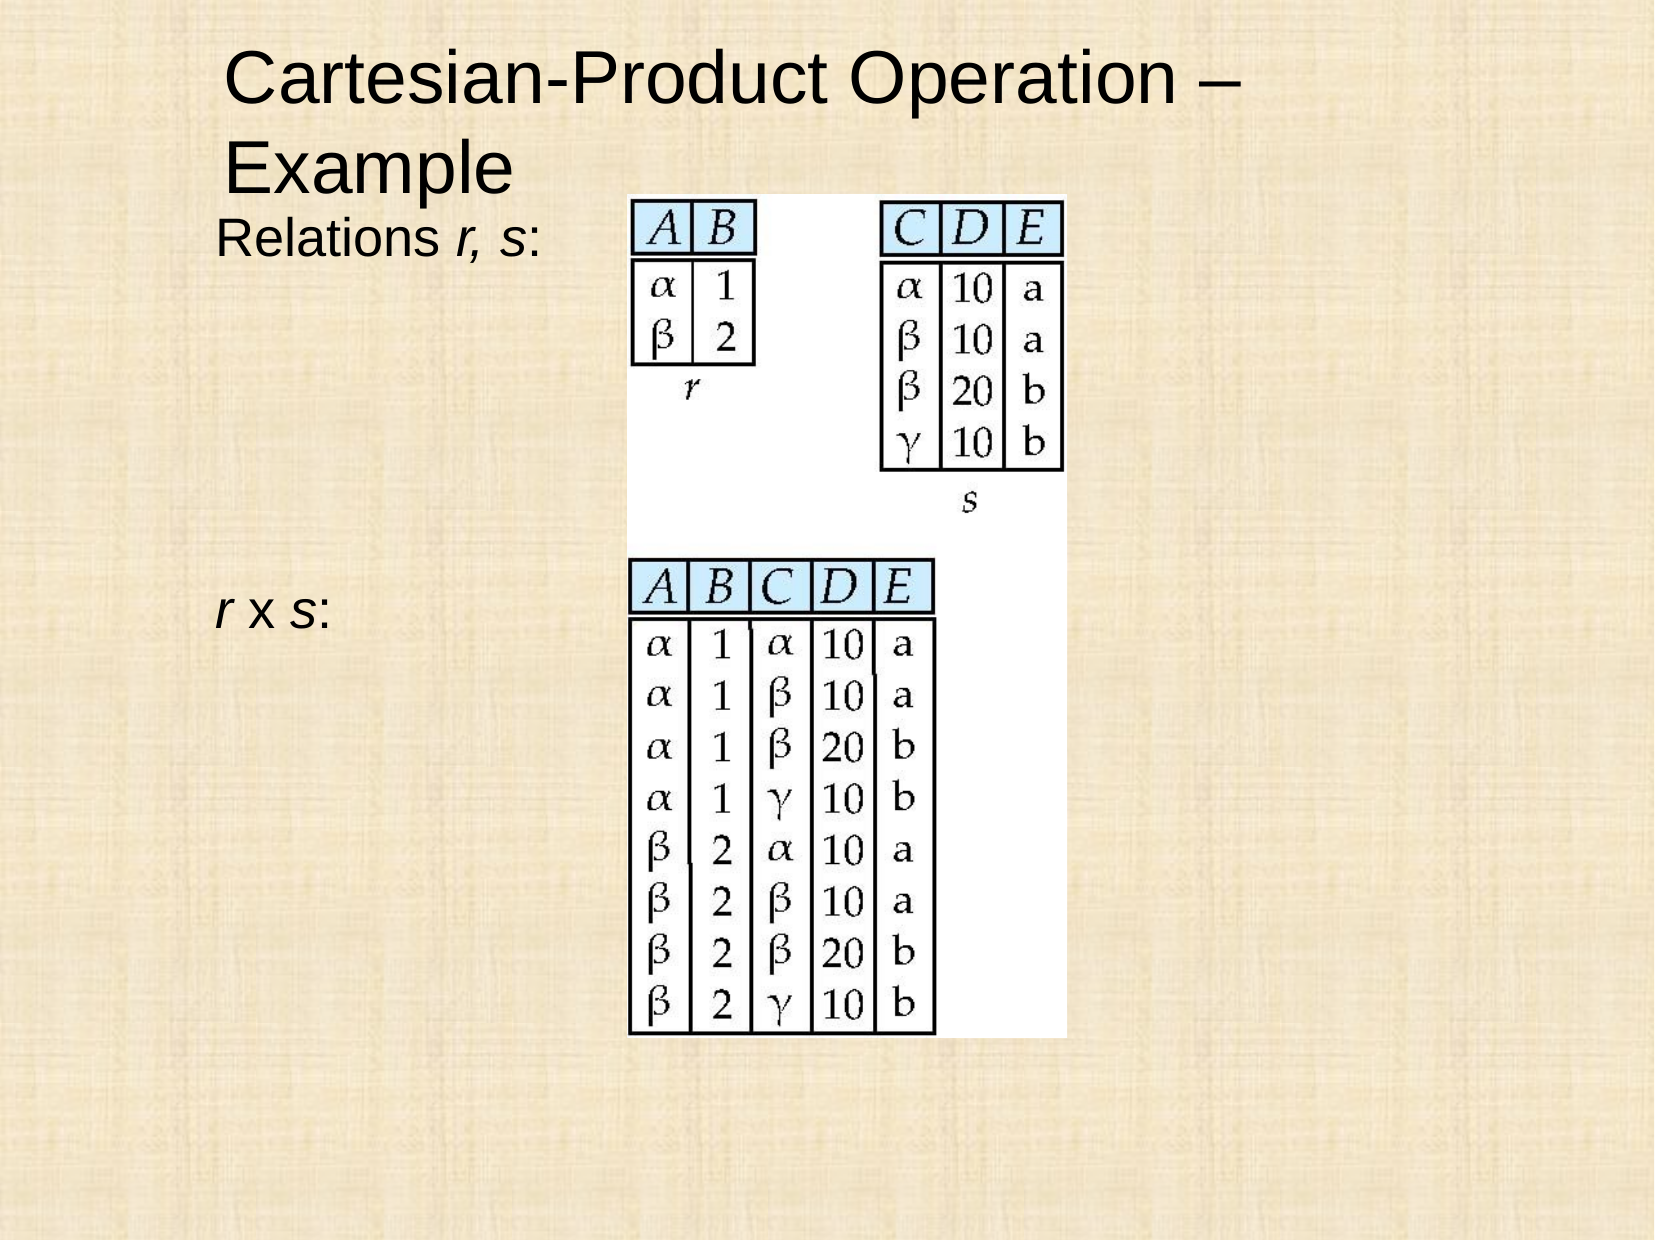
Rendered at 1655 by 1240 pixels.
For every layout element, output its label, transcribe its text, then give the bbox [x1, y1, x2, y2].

text_box r x s: [213, 572, 335, 640]
title Cartesian-Product Operation – Example [78, 26, 1576, 236]
text_box Relations r, s: [213, 200, 547, 268]
text_box [627, 194, 1068, 1038]
